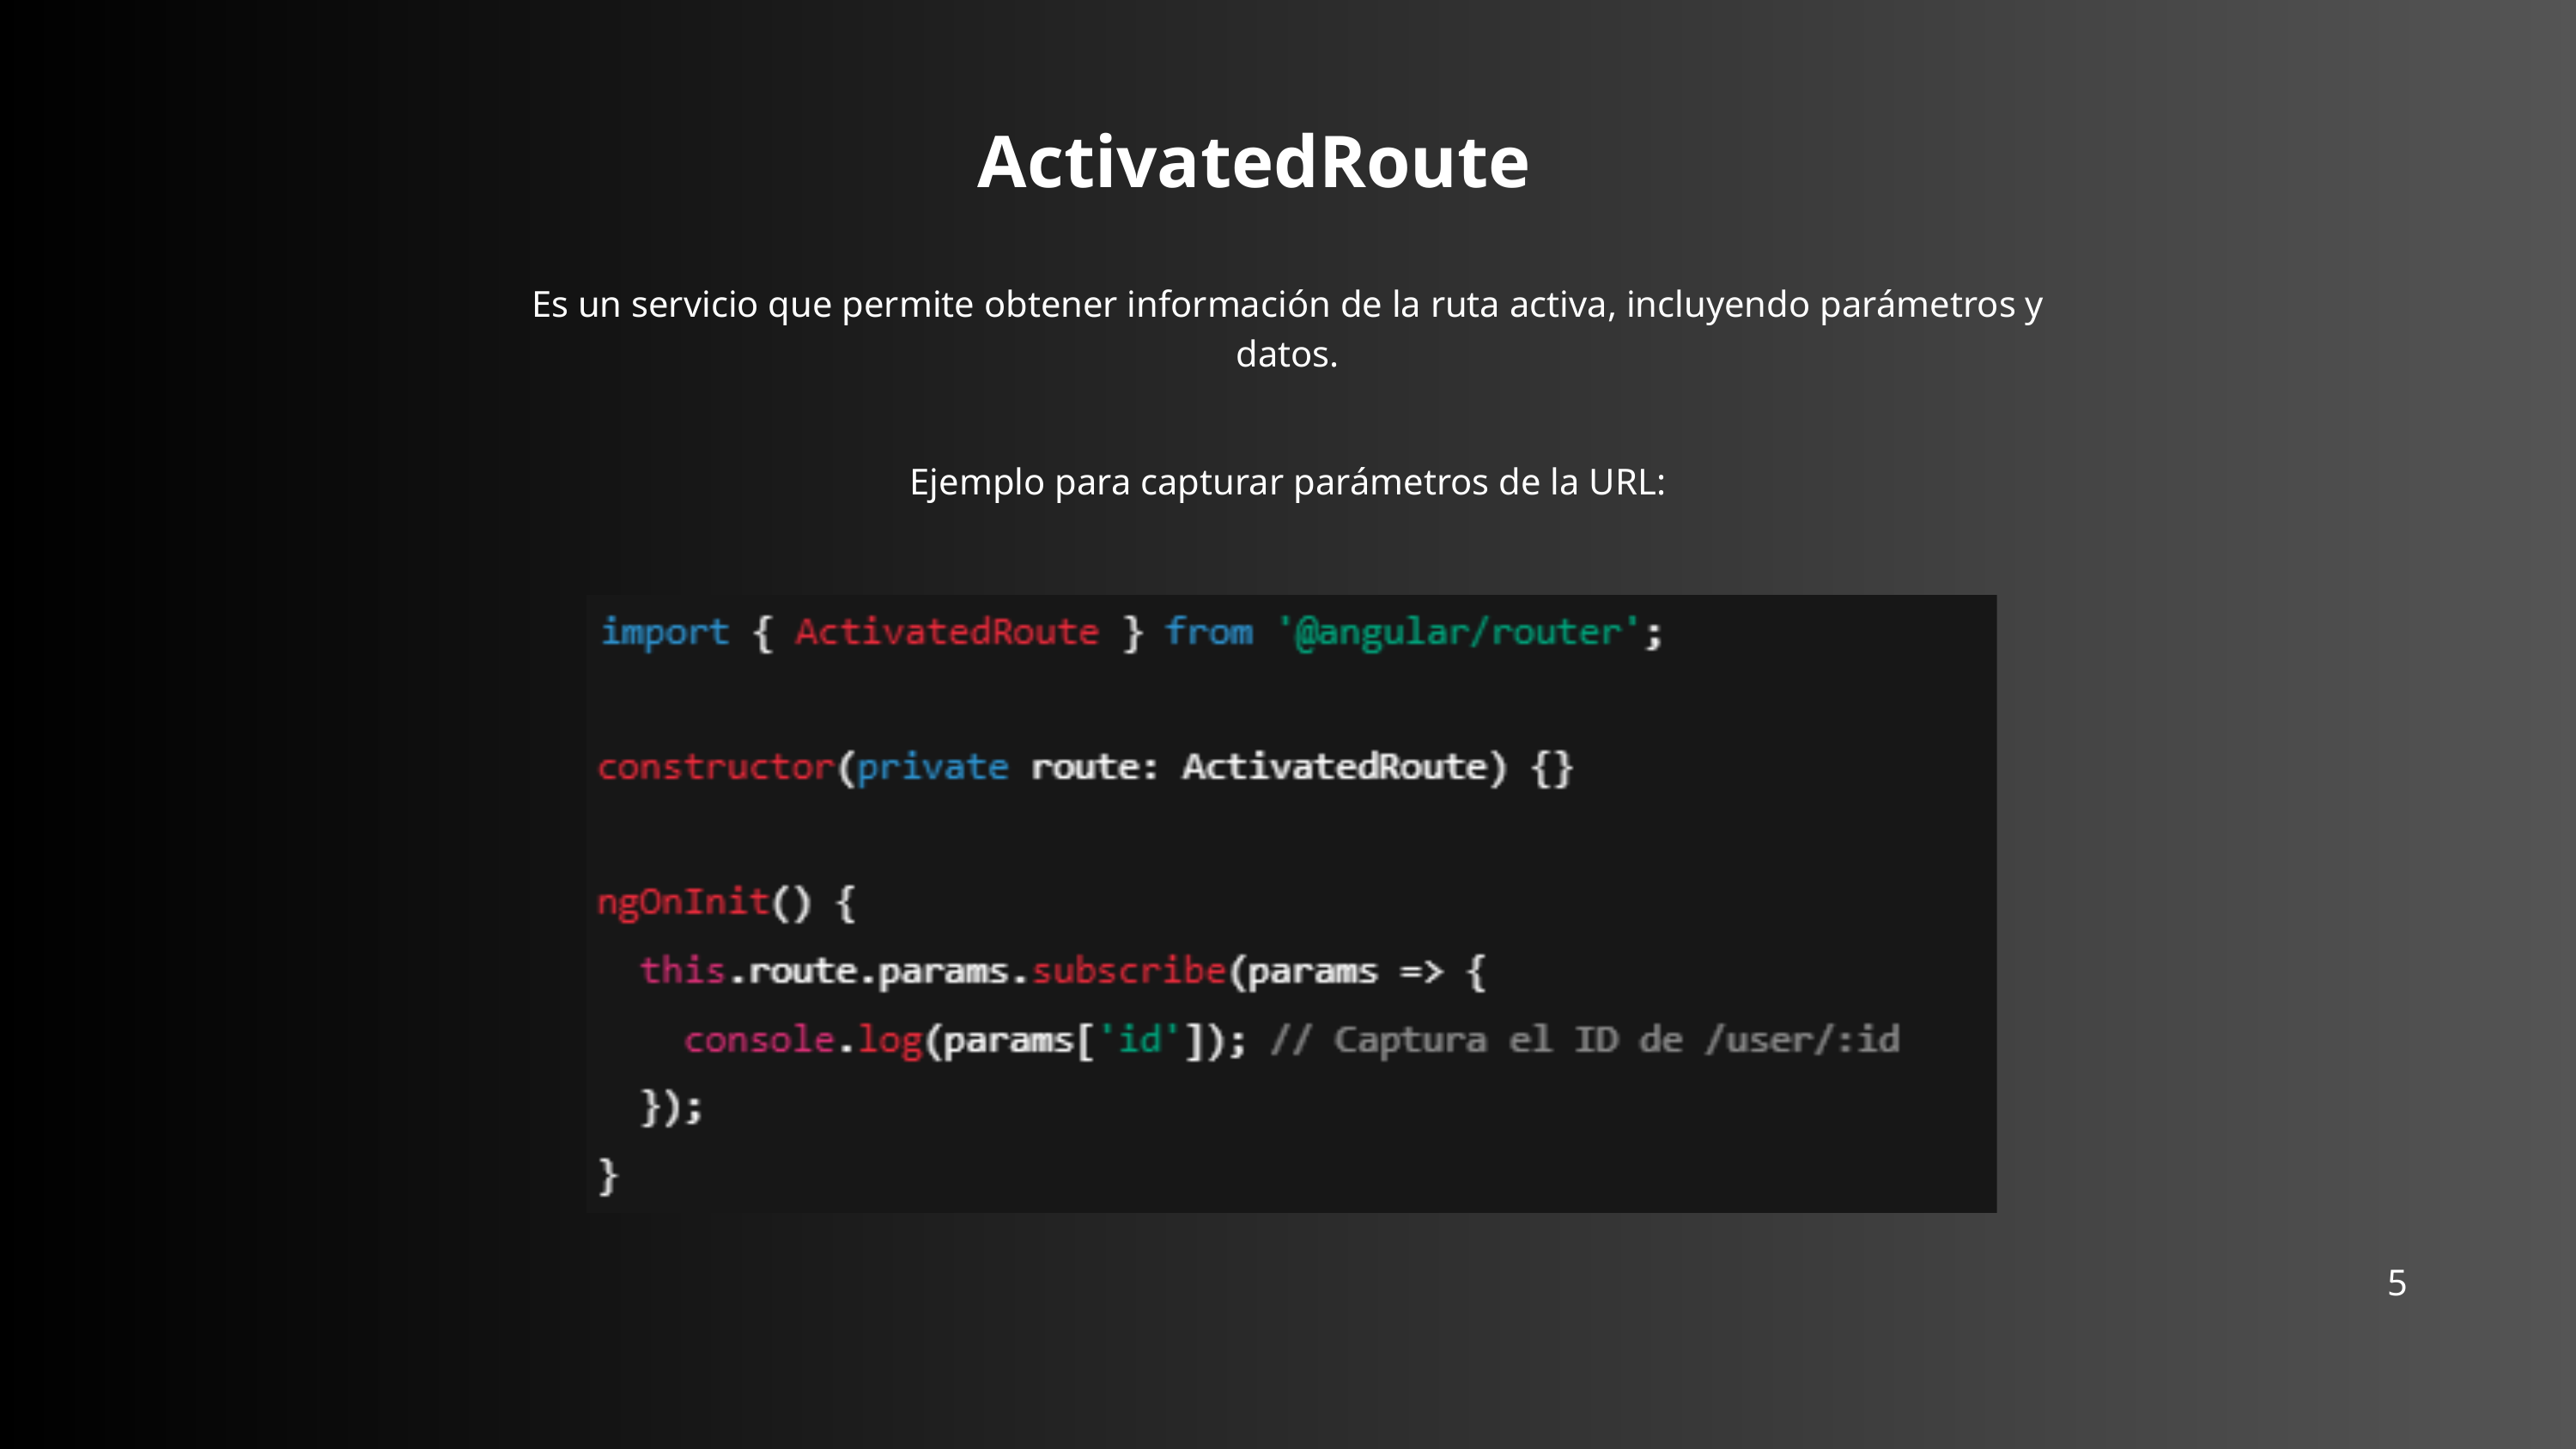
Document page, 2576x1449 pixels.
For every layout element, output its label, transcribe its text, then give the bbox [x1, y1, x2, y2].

text_box [586, 595, 1997, 1213]
text_box 5 [2387, 1252, 2409, 1303]
text_box Es un servicio que permite obtener información de la ruta activa, incluyendo parámetros y datos. [482, 274, 2094, 374]
text_box ActivatedRoute [944, 101, 1565, 202]
text_box Ejemplo para capturar parámetros de la URL: [582, 452, 1994, 502]
